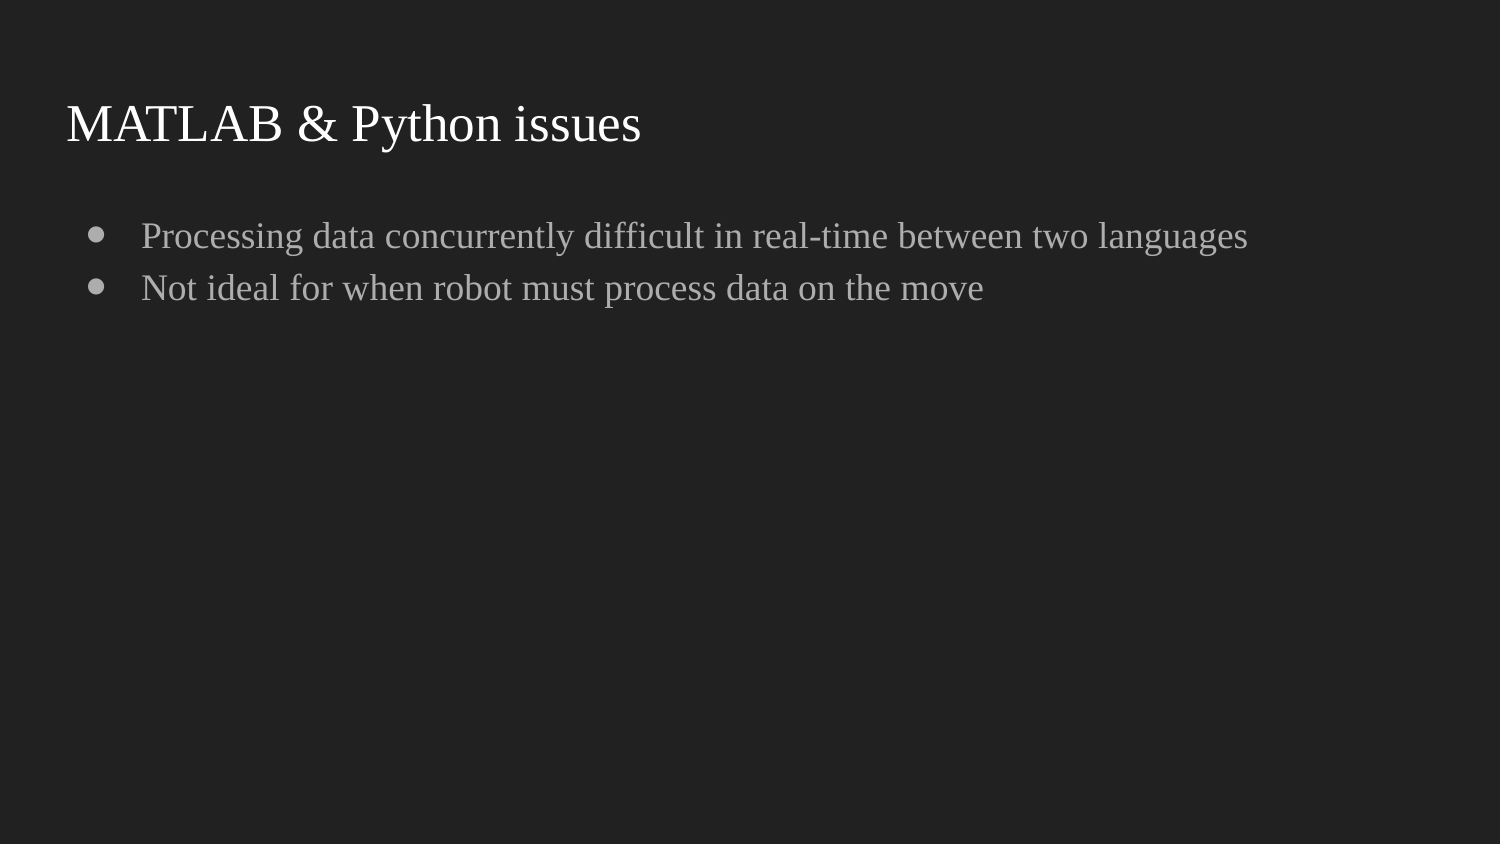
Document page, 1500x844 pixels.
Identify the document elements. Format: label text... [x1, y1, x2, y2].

list Processing data concurrently difficult in real-time between two languages Not ideal for when robot must process data on the move [51, 189, 1449, 750]
title MATLAB & Python issues [51, 72, 1449, 167]
